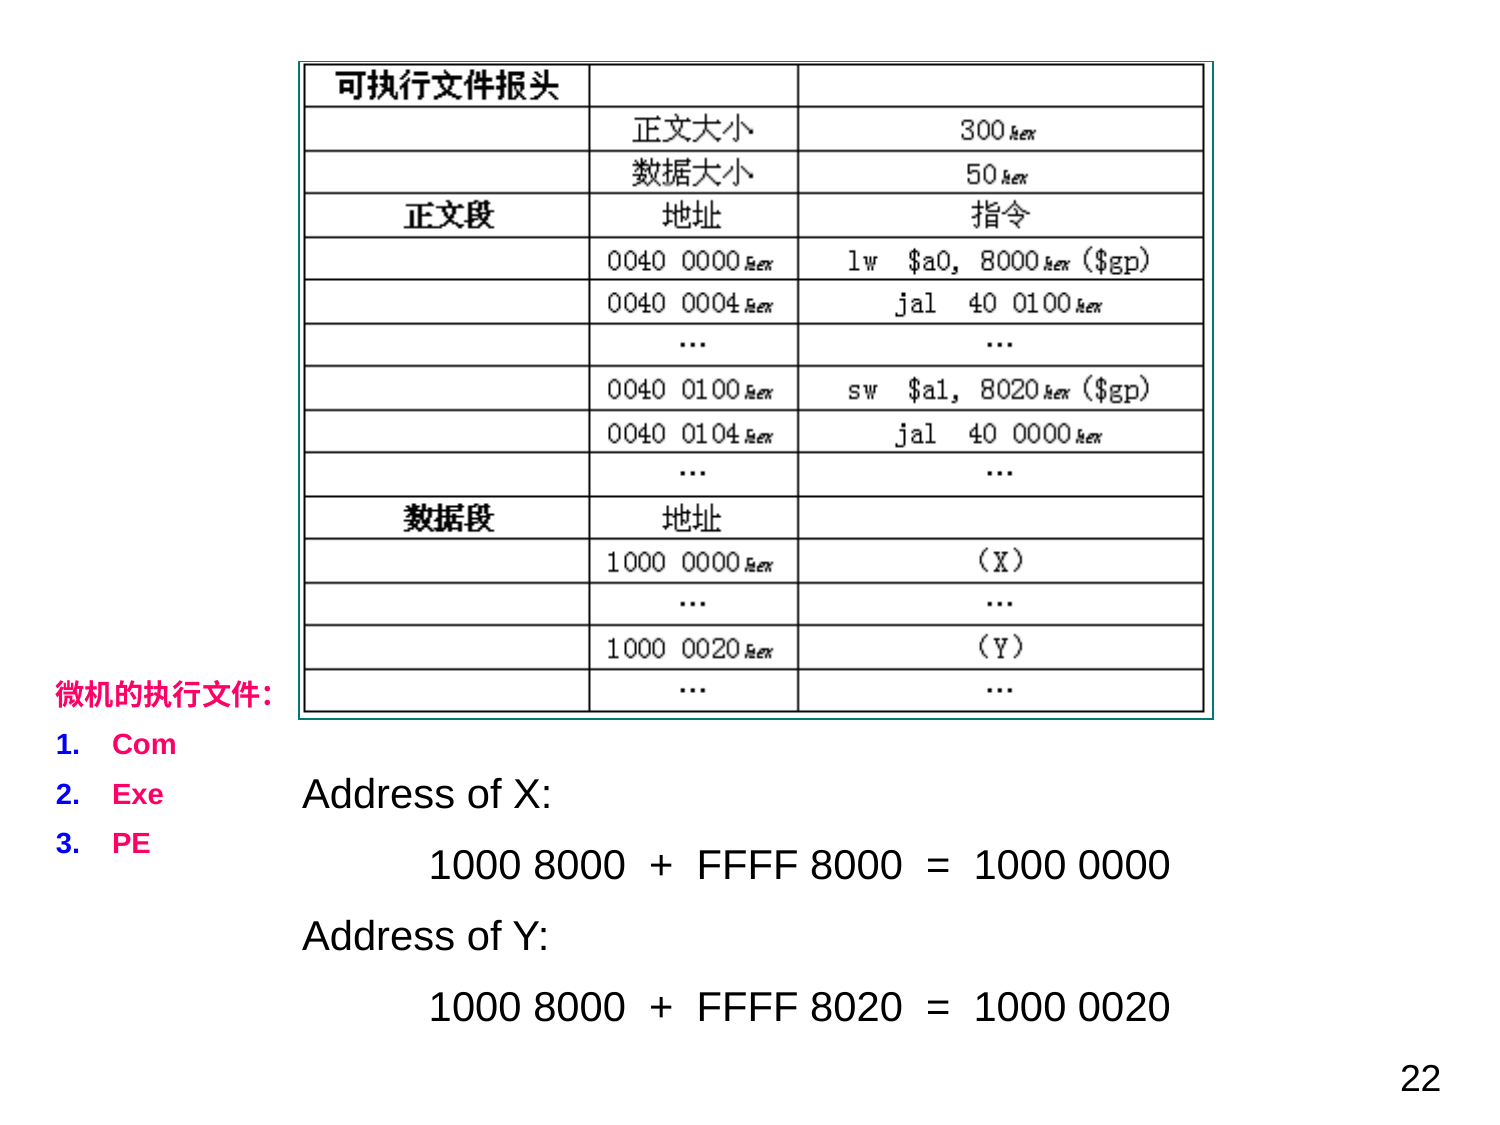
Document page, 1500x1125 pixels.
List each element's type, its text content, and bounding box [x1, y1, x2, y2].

text_box 微机的执行文件： Com Exe PE [41, 668, 325, 868]
text_box 22 [1080, 1046, 1457, 1125]
text_box Address of X: 1000 8000 + FFFF 8000 = 1000 0000 Address of Y: 1000 8000 + FFFF 8020 = 1000 0020 [287, 759, 1250, 1038]
picture [299, 62, 1213, 719]
